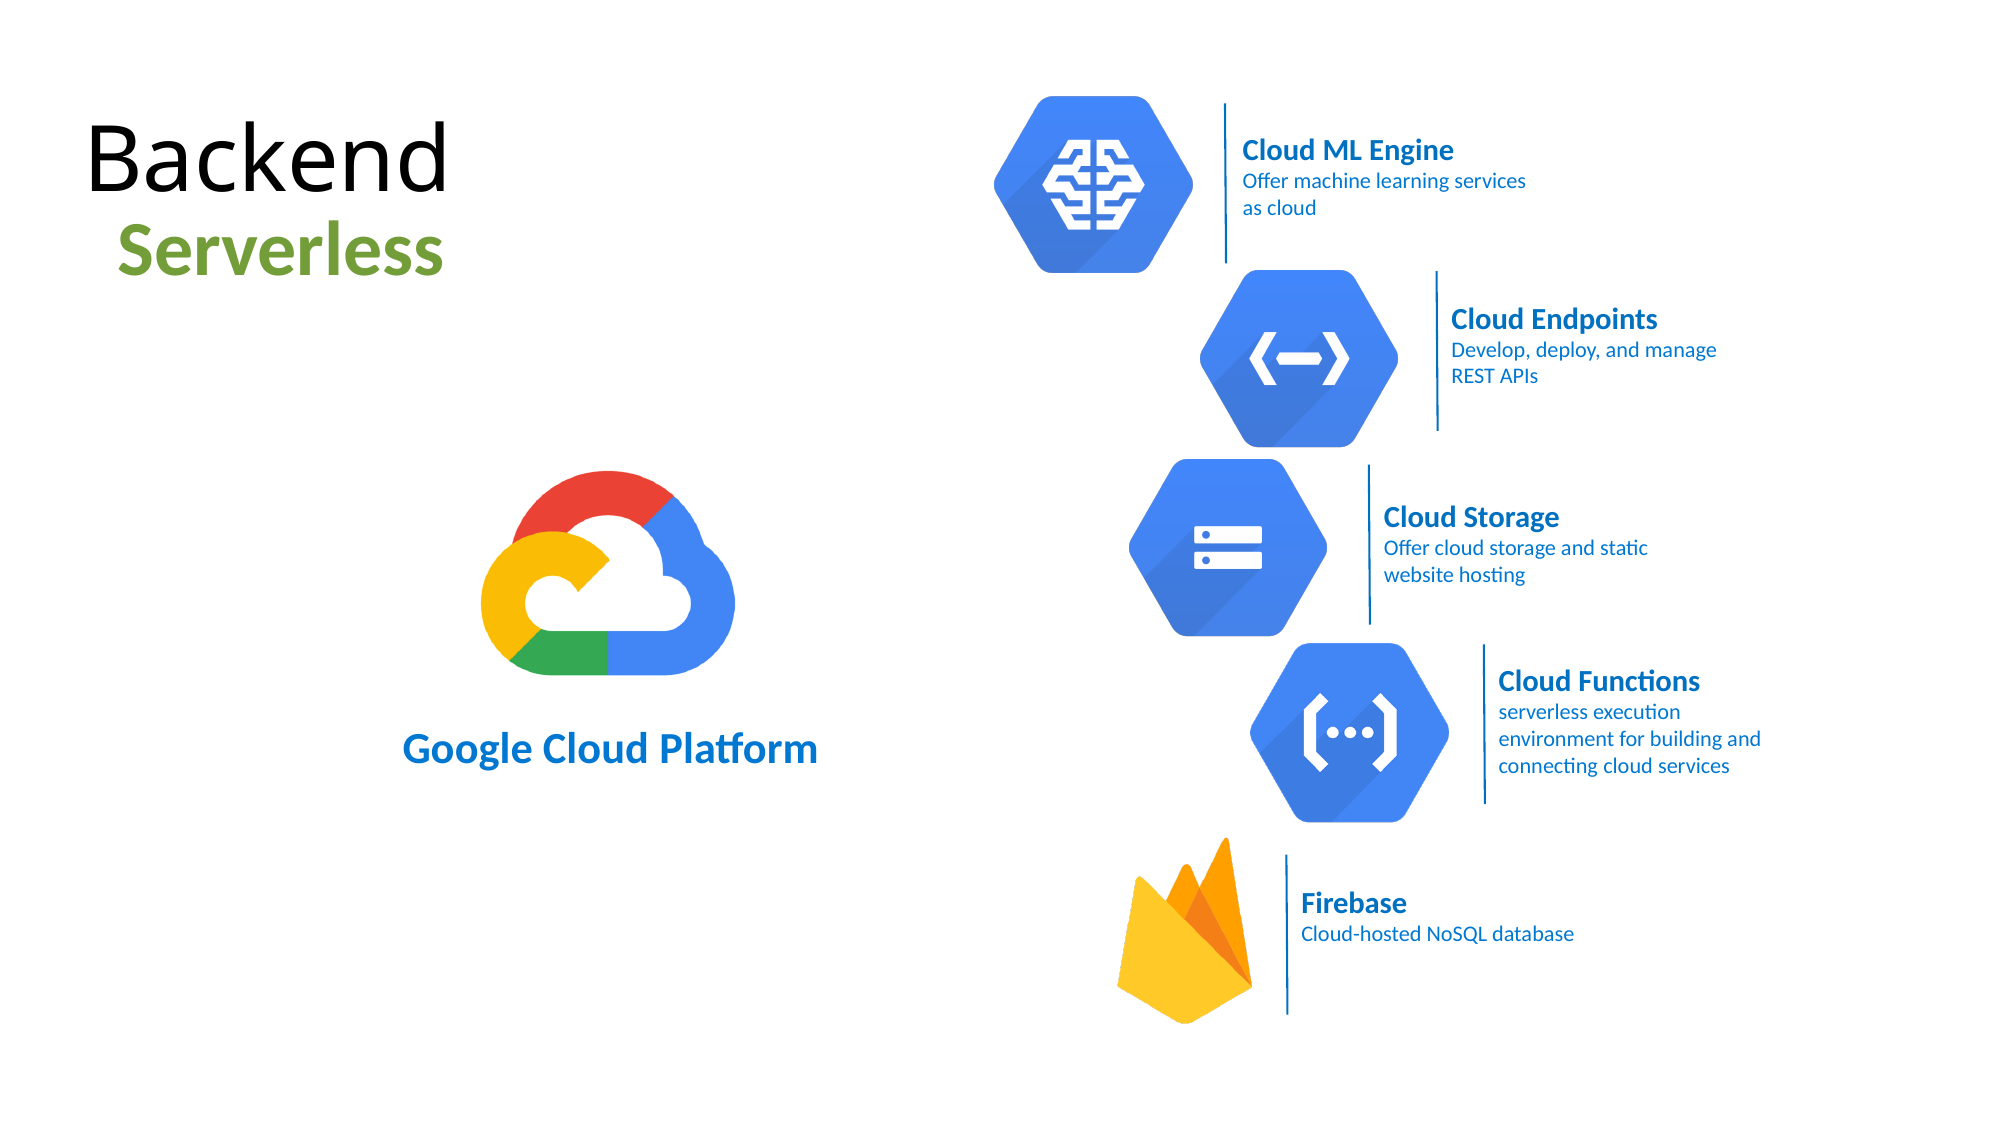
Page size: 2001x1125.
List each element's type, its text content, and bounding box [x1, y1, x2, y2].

picture [1053, 259, 1449, 1062]
text_box Serverless [19, 190, 544, 299]
text_box Cloud Functions serverless execution environment for building and connecting cloud services [1485, 653, 1808, 785]
title Backend [68, 97, 994, 223]
text_box Firebase Cloud-hosted NoSQL database [1316, 875, 1610, 954]
picture [470, 439, 752, 741]
text_box Cloud Endpoints Develop, deploy, and manage REST APIs [1438, 291, 1761, 396]
picture [994, 96, 1193, 273]
title Backend [1193, 97, 1932, 223]
text_box Google Cloud Platform [332, 712, 890, 781]
text_box Cloud ML Engine Offer machine learning services as cloud [1227, 122, 1552, 227]
text_box Cloud Storage Offer cloud storage and static website hosting [1370, 489, 1693, 595]
